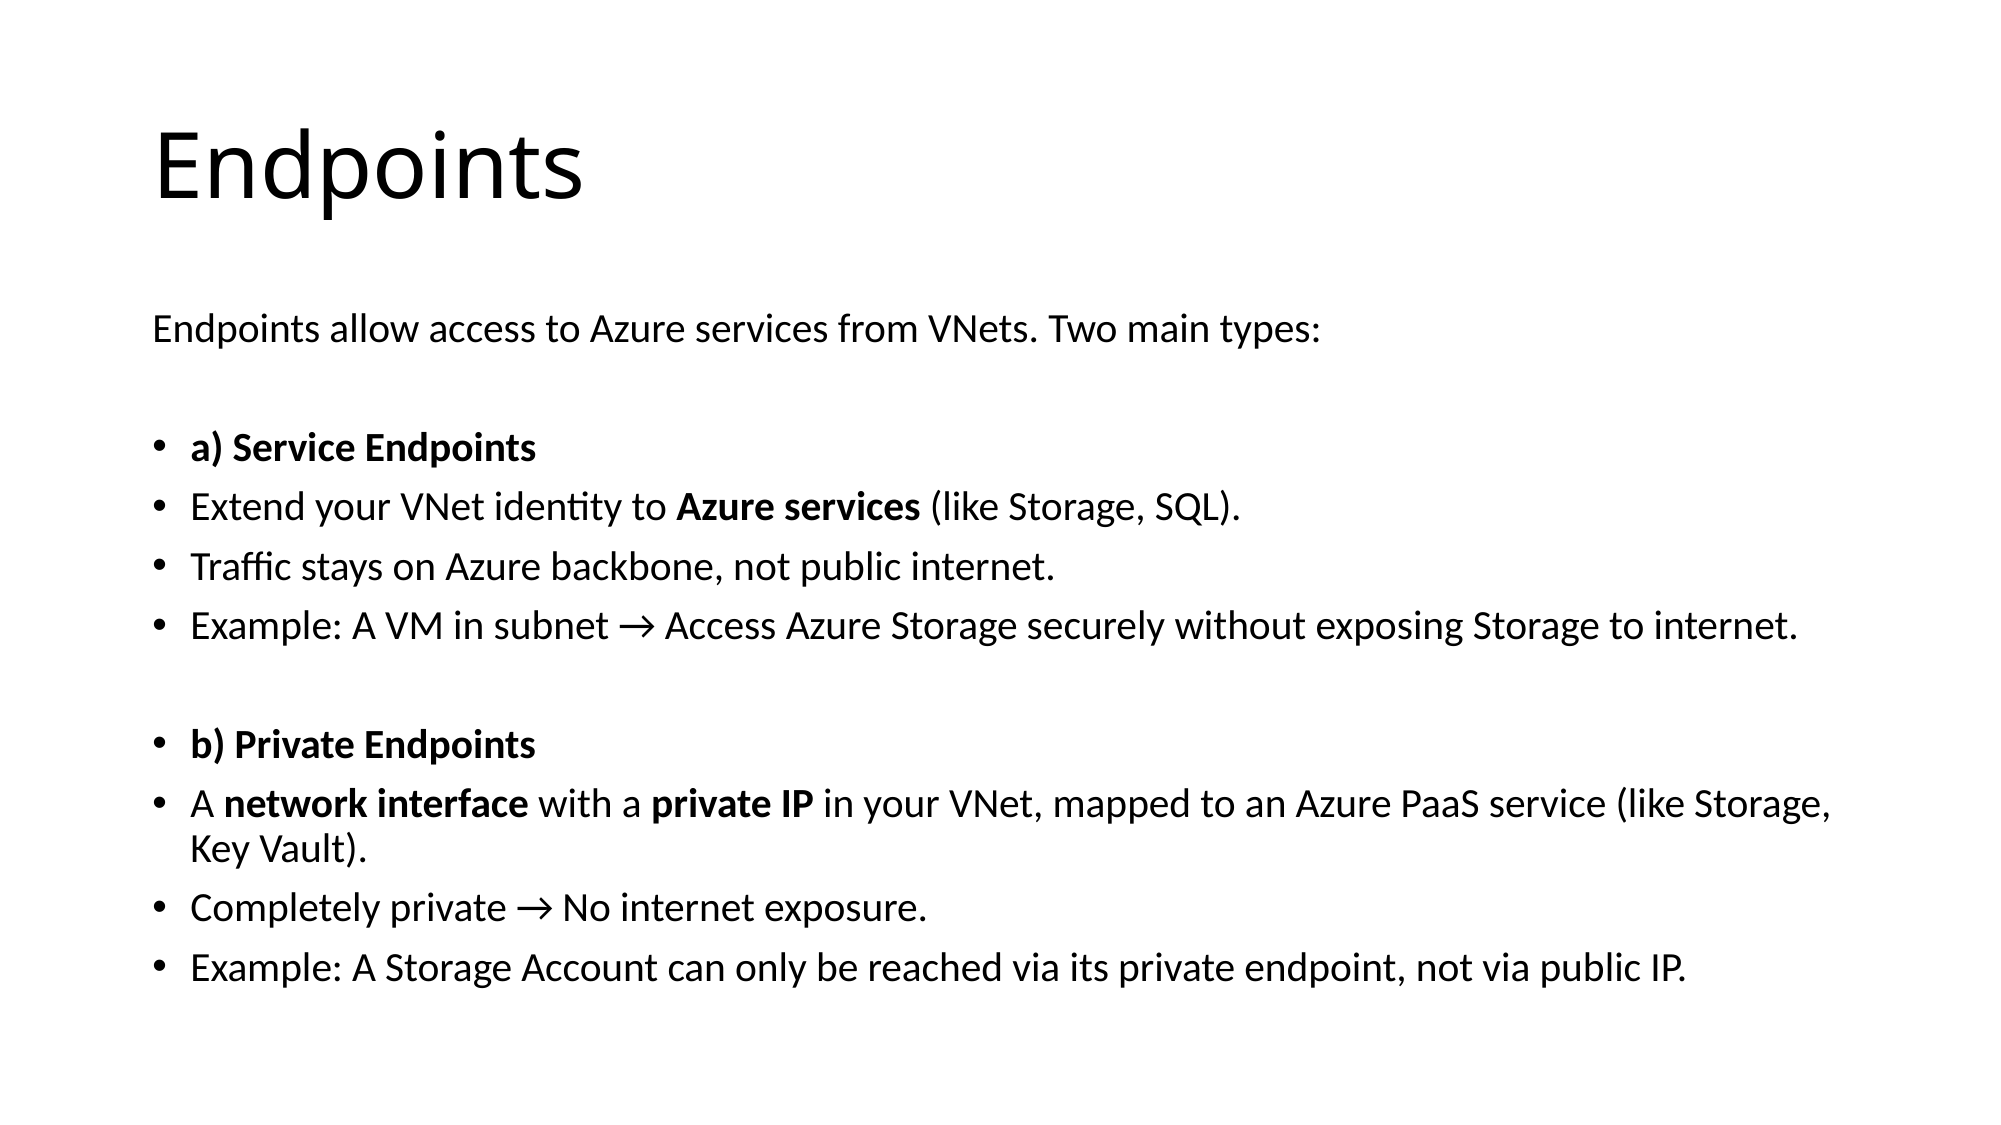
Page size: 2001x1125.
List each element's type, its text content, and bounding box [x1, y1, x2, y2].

list Endpoints allow access to Azure services from VNets. Two main types: a) Service Endpoints Extend your VNet identity to Azure services (like Storage, SQL). Traffic stays on Azure backbone, not public internet. Example: A VM in subnet → Access Azure Storage securely without exposing Storage to internet. b) Private Endpoints A network interface with a private IP in your VNet, mapped to an Azure PaaS service (like Storage, Key Vault). Completely private → No internet exposure. Example: A Storage Account can only be reached via its private endpoint, not via public IP. [137, 299, 1863, 1014]
title Endpoints [137, 59, 1863, 278]
